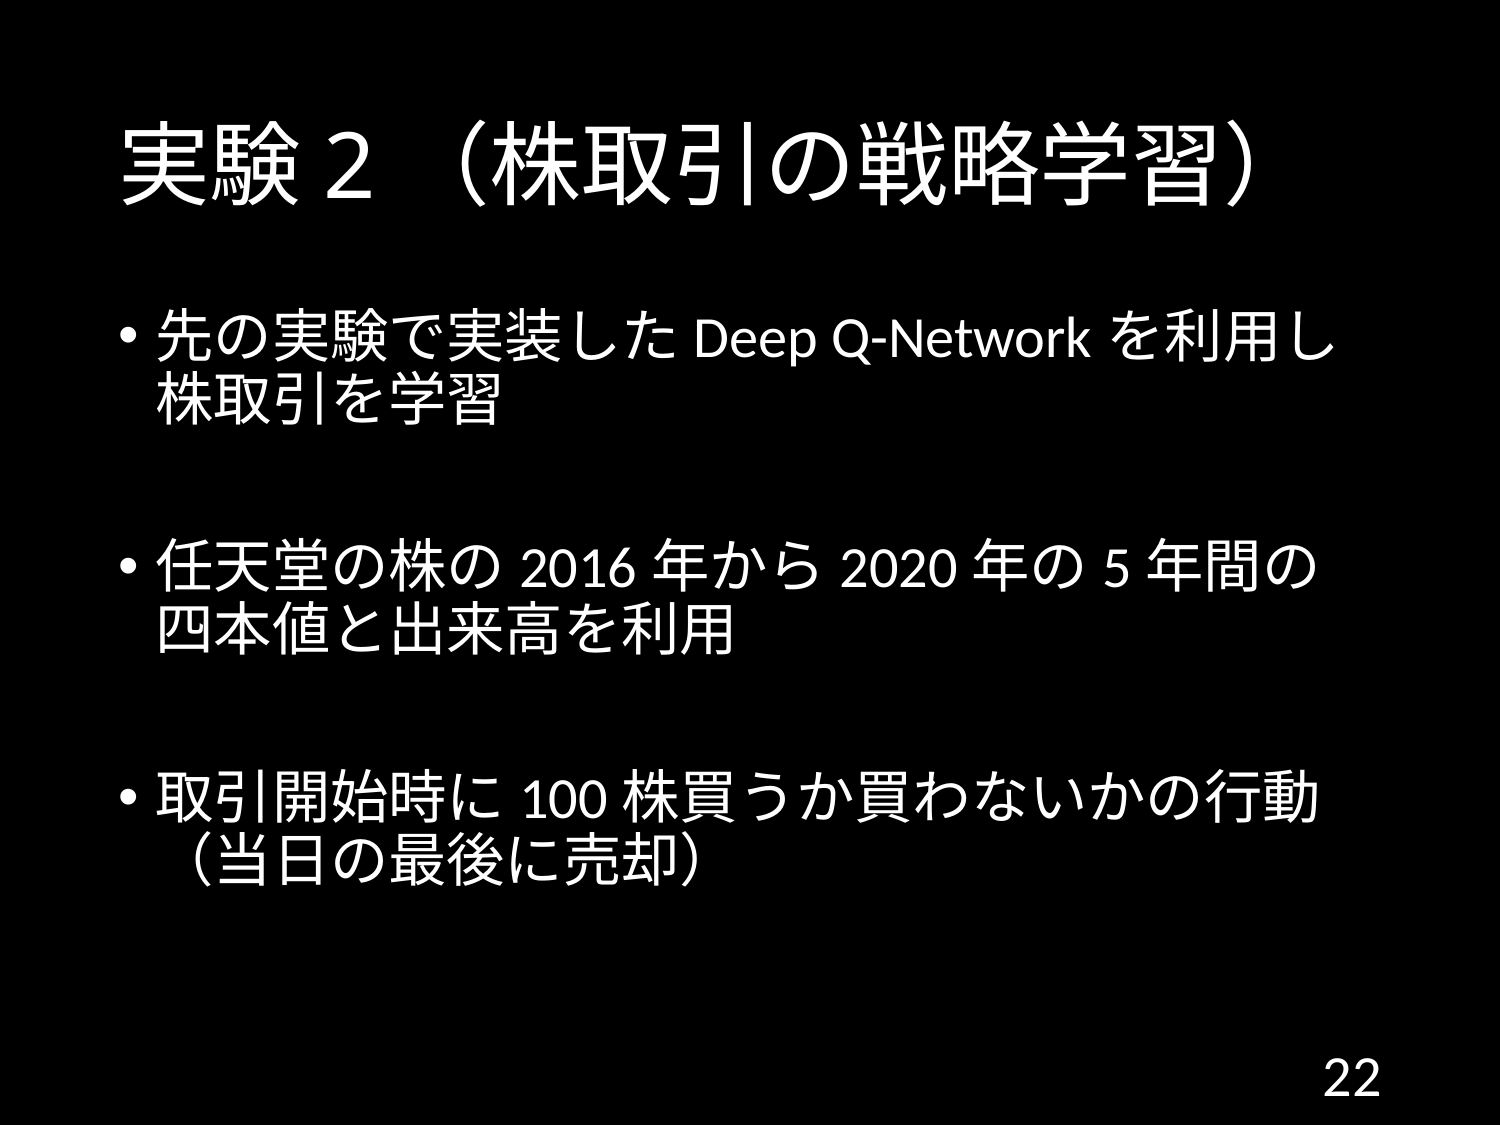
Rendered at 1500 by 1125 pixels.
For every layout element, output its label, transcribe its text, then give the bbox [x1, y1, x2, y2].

title 実験2（株取引の戦略学習） [103, 59, 1397, 278]
list 先の実験で実装したDeep Q-Networkを利用し 株取引を学習 任天堂の株の2016年から2020年の5年間の 四本値と出来高を利用 取引開始時に100株買うか買わないかの行動（当日の最後に売却） [103, 299, 1397, 1014]
slide_number 22 [1059, 1042, 1397, 1103]
